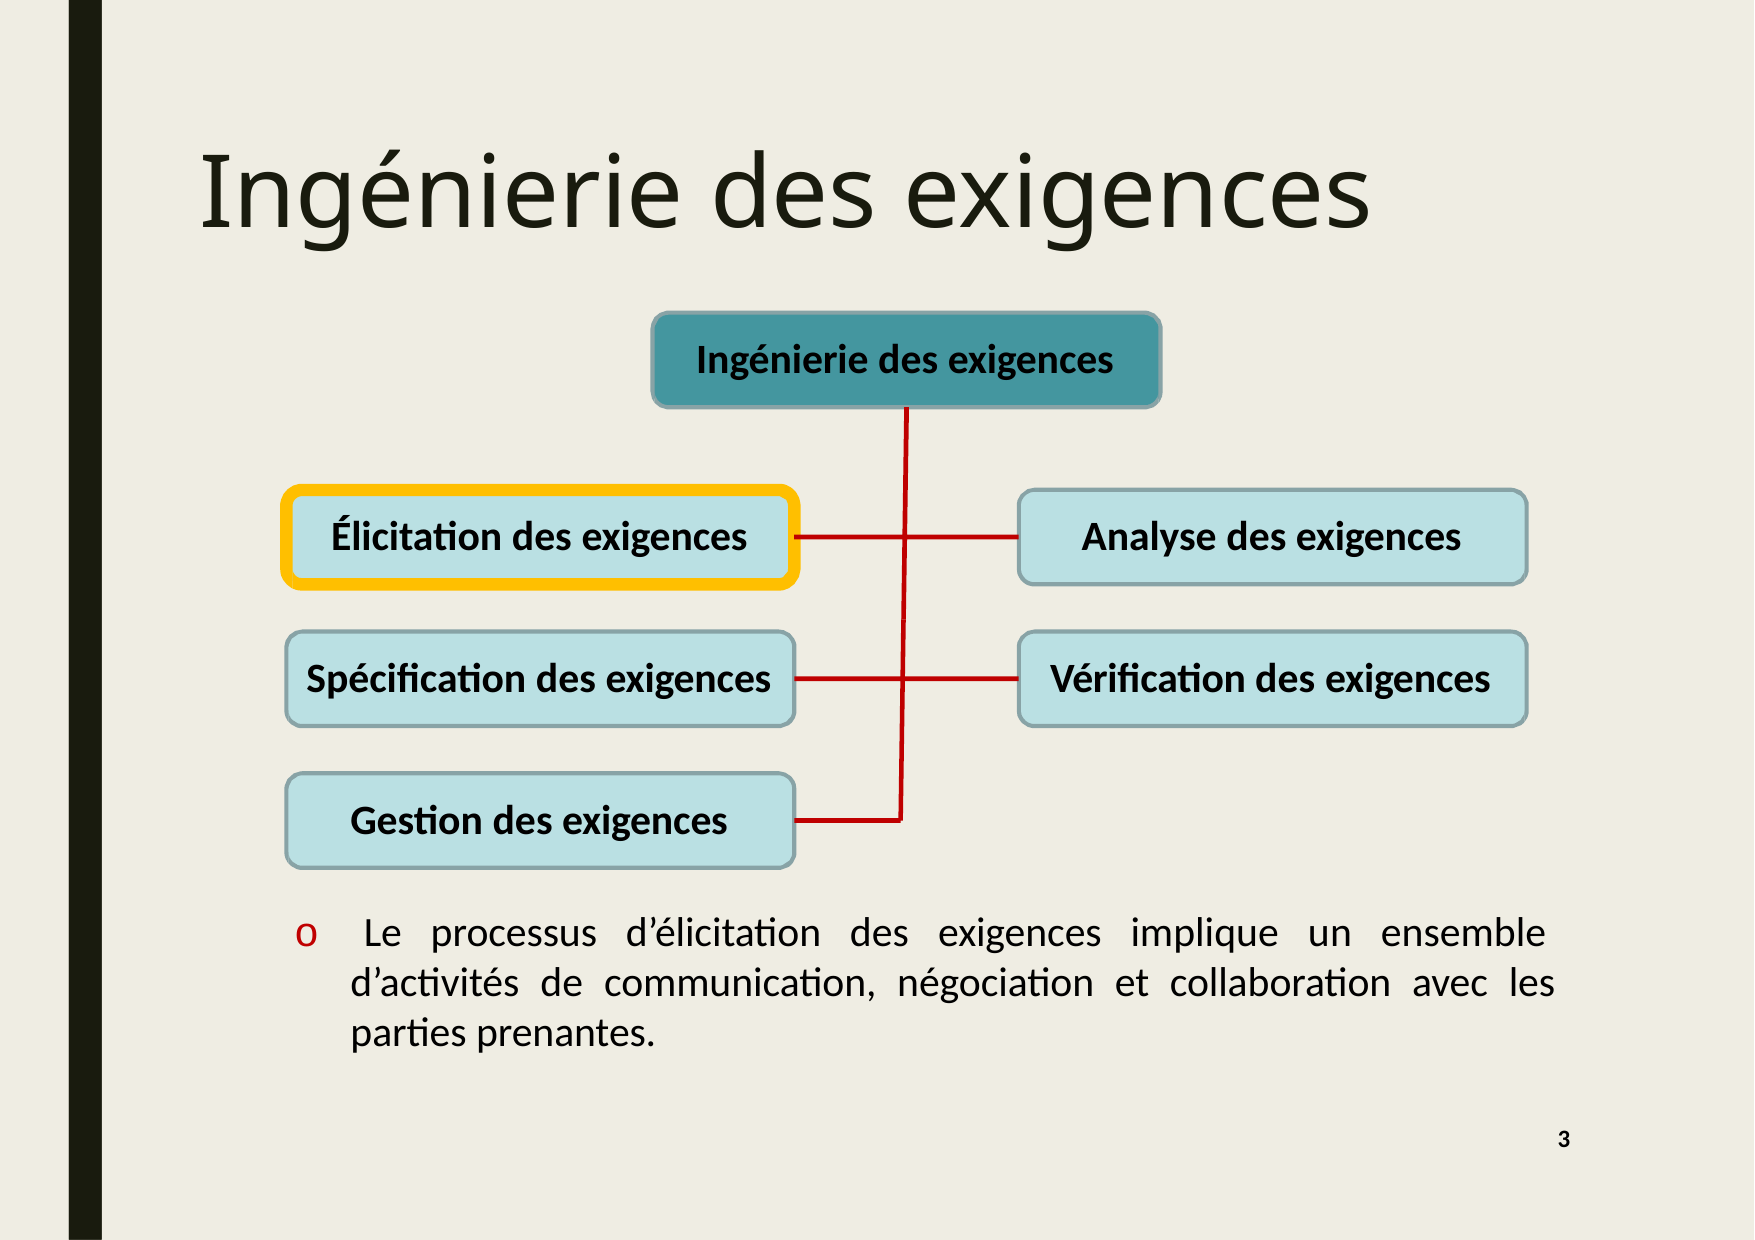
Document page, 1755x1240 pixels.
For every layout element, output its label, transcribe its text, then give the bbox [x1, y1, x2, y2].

title Ingénierie des exigences [197, 123, 1579, 334]
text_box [284, 771, 797, 870]
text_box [794, 407, 1529, 729]
text_box 3 [1551, 1126, 1577, 1153]
text_box [797, 729, 905, 823]
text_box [284, 629, 797, 729]
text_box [280, 483, 794, 591]
text_box Gestion des exigences o Le processus d’élicitation des exigences implique un ensemble d’activités de communication, négociation et collaboration avec les parties prenantes. [292, 790, 1577, 1055]
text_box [650, 310, 1163, 410]
